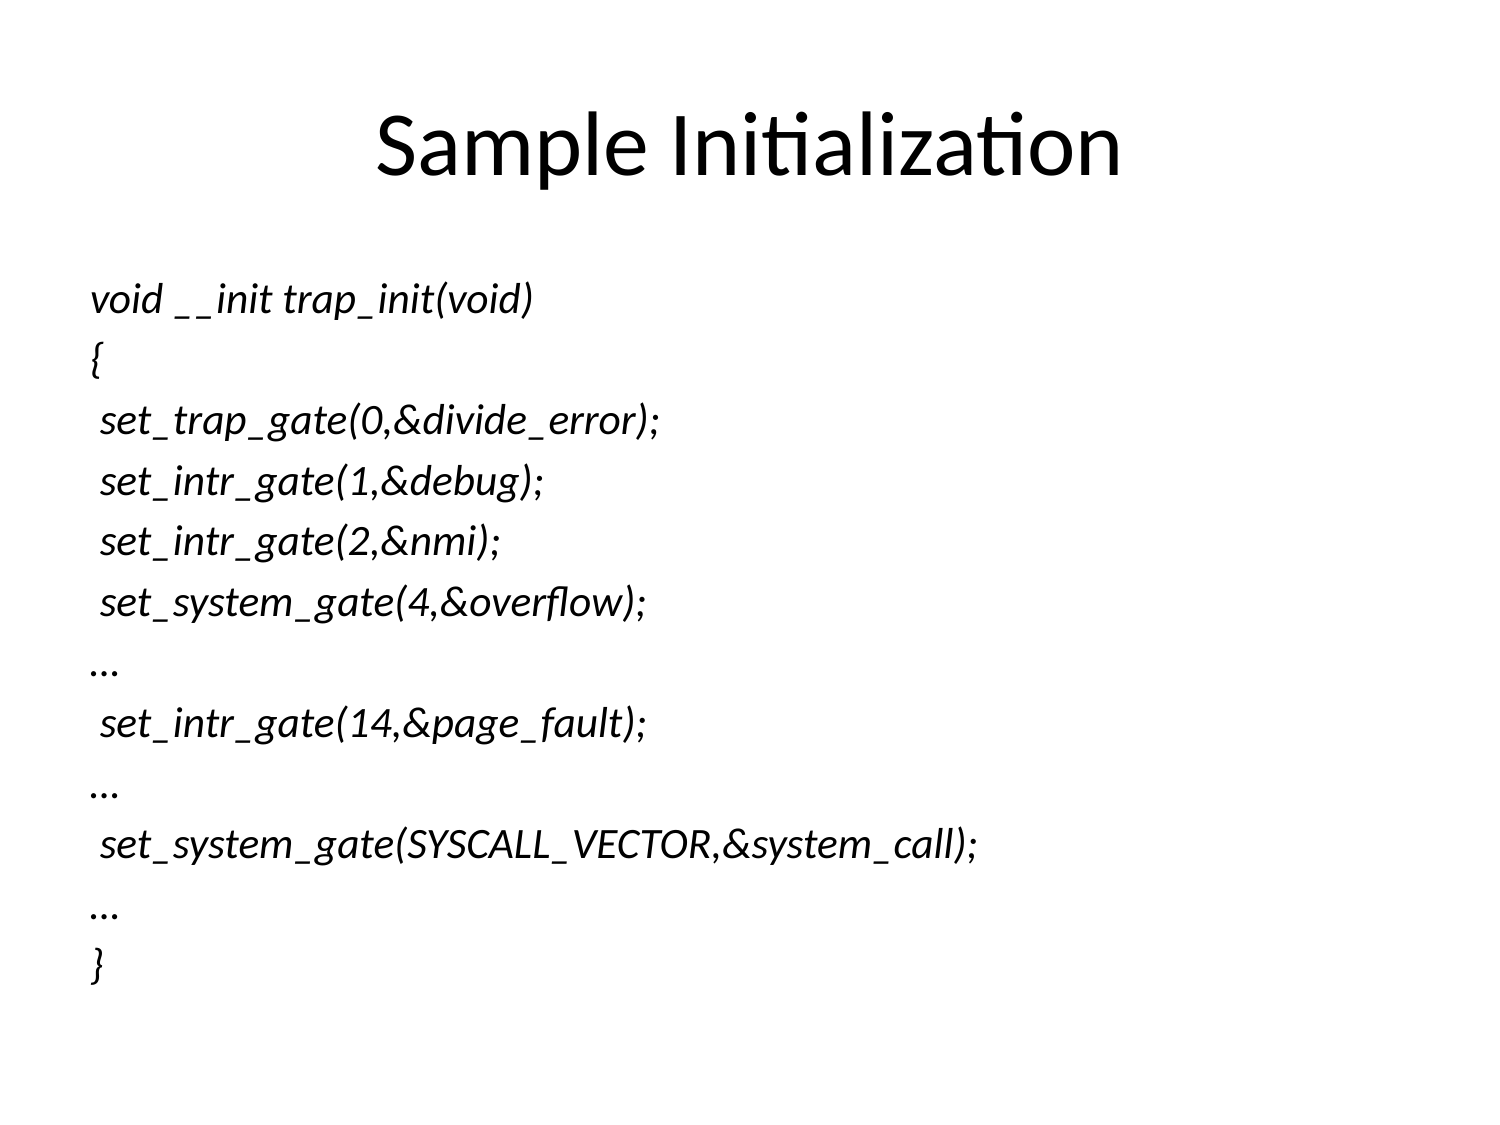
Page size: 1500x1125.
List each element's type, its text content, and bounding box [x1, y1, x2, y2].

list void __init trap_init(void) { set_trap_gate(0,&divide_error); set_intr_gate(1,&debug); set_intr_gate(2,&nmi); set_system_gate(4,&overflow); … set_intr_gate(14,&page_fault); … set_system_gate(SYSCALL_VECTOR,&system_call); … } [75, 262, 1425, 1005]
title Sample Initialization [75, 45, 1425, 233]
